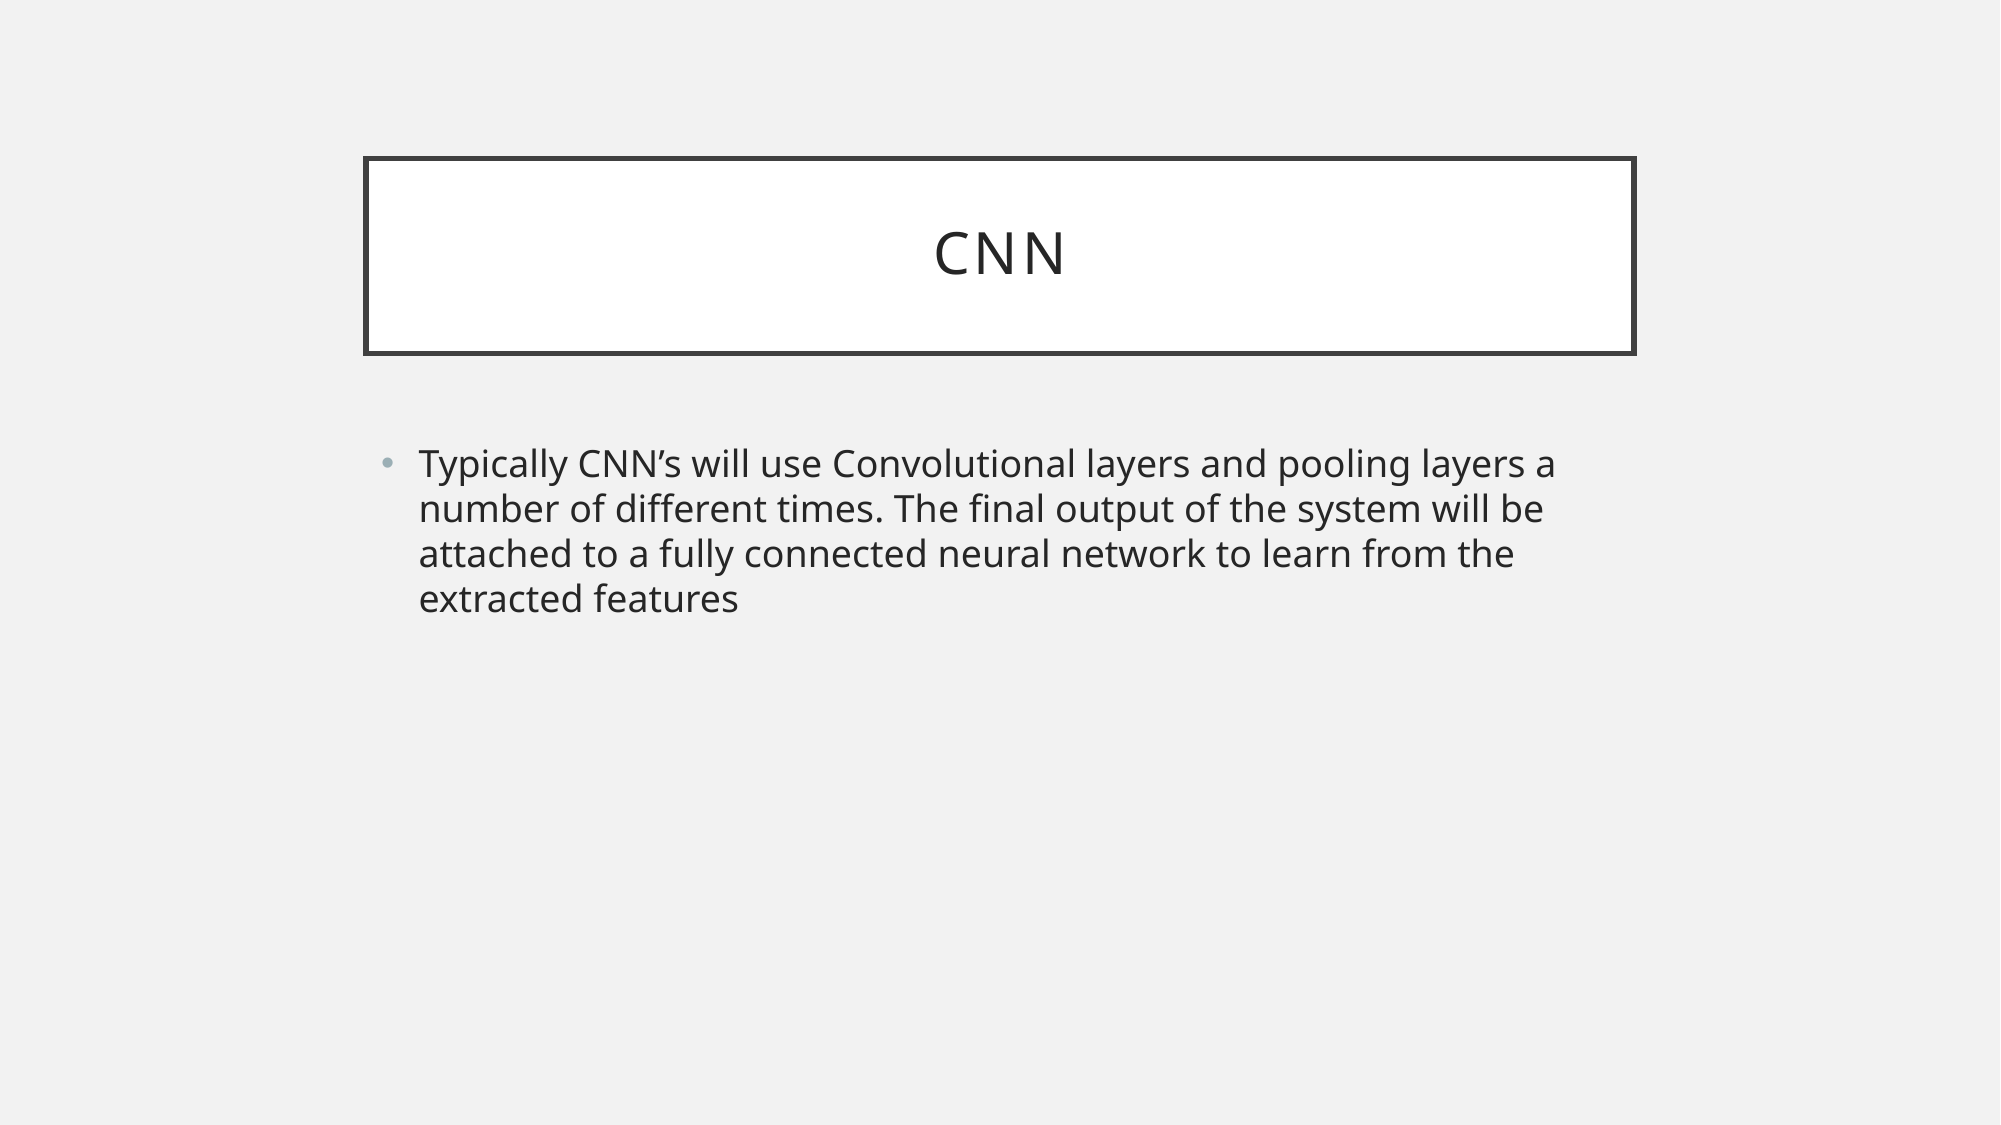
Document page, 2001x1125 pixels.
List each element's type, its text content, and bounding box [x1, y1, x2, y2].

title CNN [363, 156, 1637, 356]
list Typically CNN’s will use Convolutional layers and pooling layers a number of different times. The final output of the system will be attached to a fully connected neural network to learn from the extracted features [366, 432, 1634, 942]
